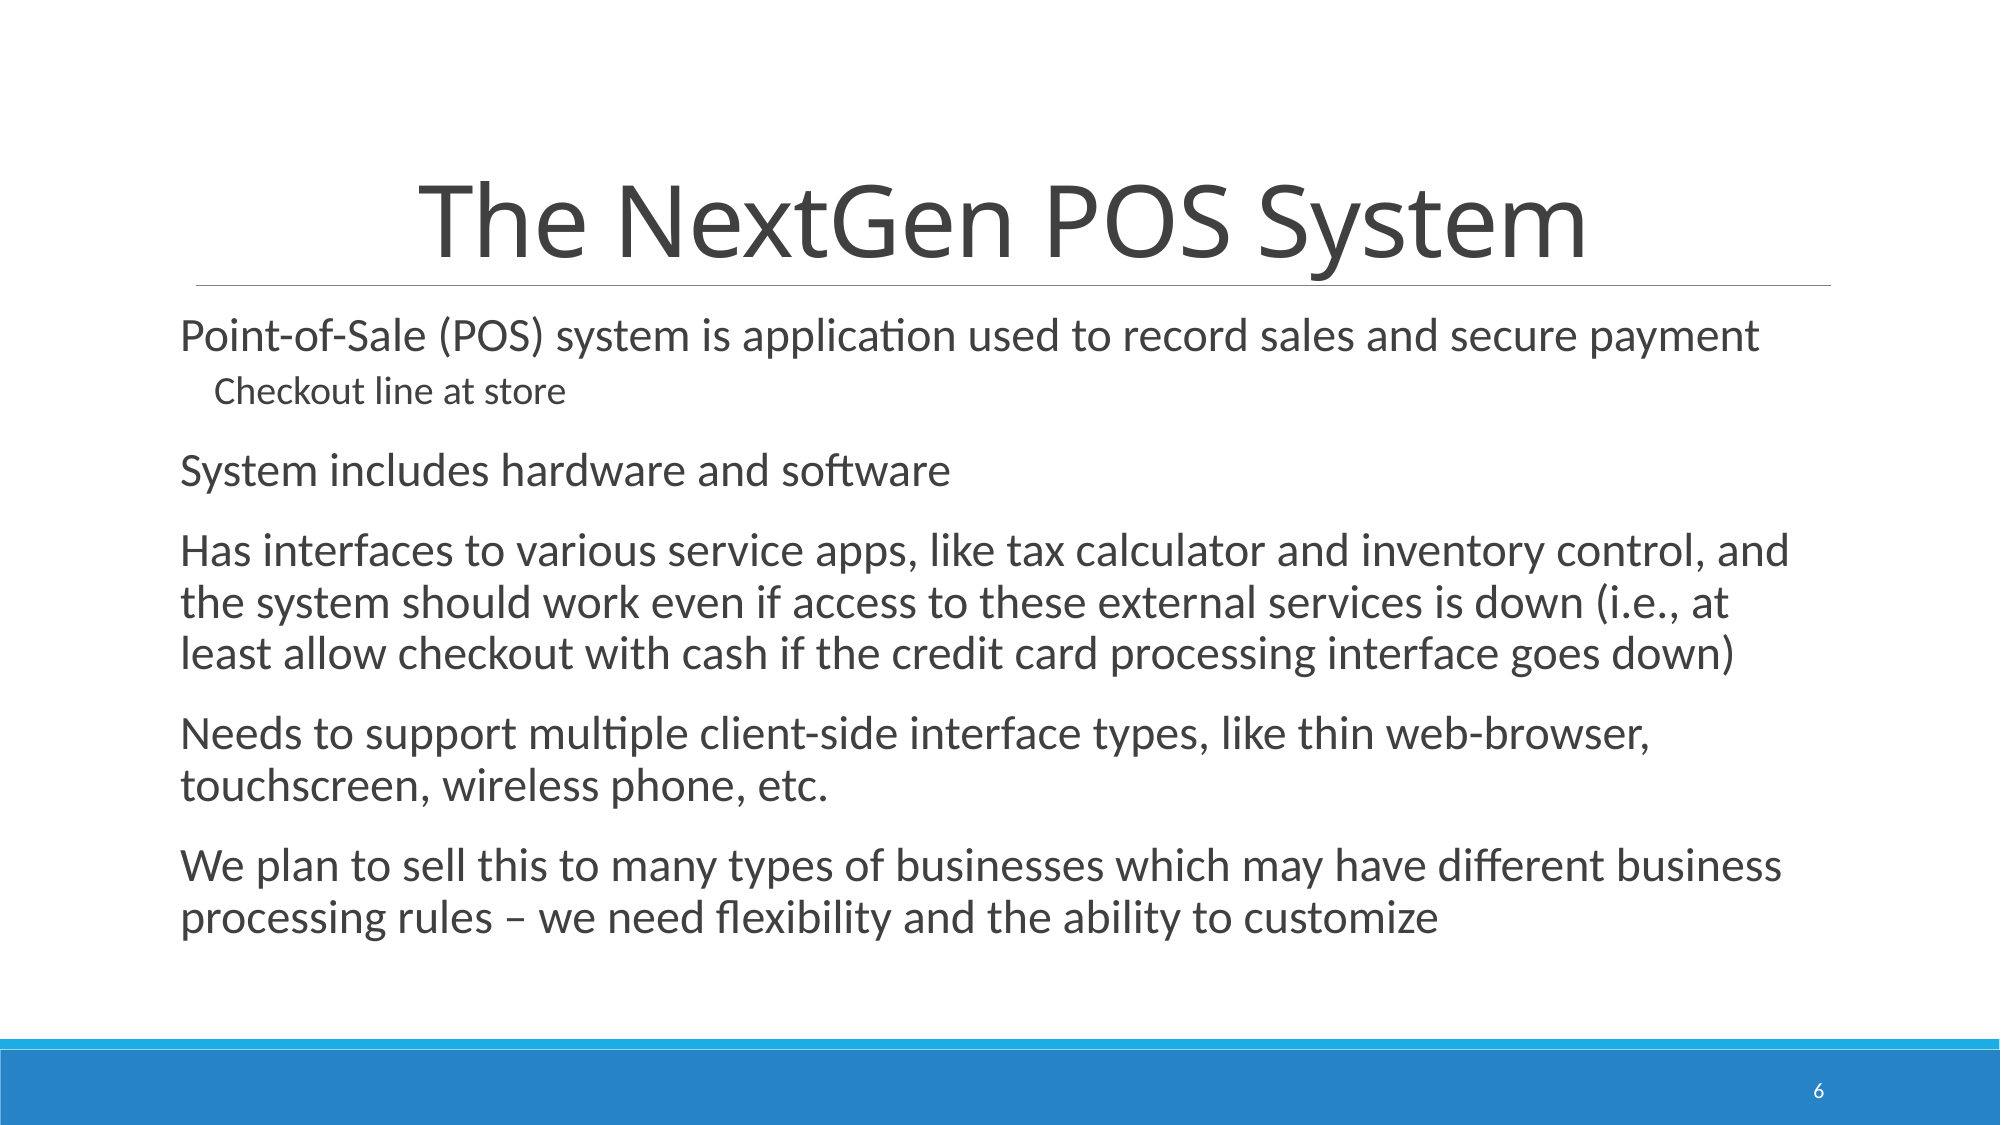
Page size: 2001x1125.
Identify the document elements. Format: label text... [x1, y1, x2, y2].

slide_number 6 [1624, 1059, 1840, 1120]
list Point-of-Sale (POS) system is application used to record sales and secure payment Checkout line at store System includes hardware and software Has interfaces to various service apps, like tax calculator and inventory control, and the system should work even if access to these external services is down (i.e., at least allow checkout with cash if the credit card processing interface goes down) Needs to support multiple client-side interface types, like thin web-browser, touchscreen, wireless phone, etc. We plan to sell this to many types of businesses which may have different business processing rules – we need flexibility and the ability to customize [180, 302, 1830, 963]
title The NextGen POS System [180, 47, 1830, 285]
